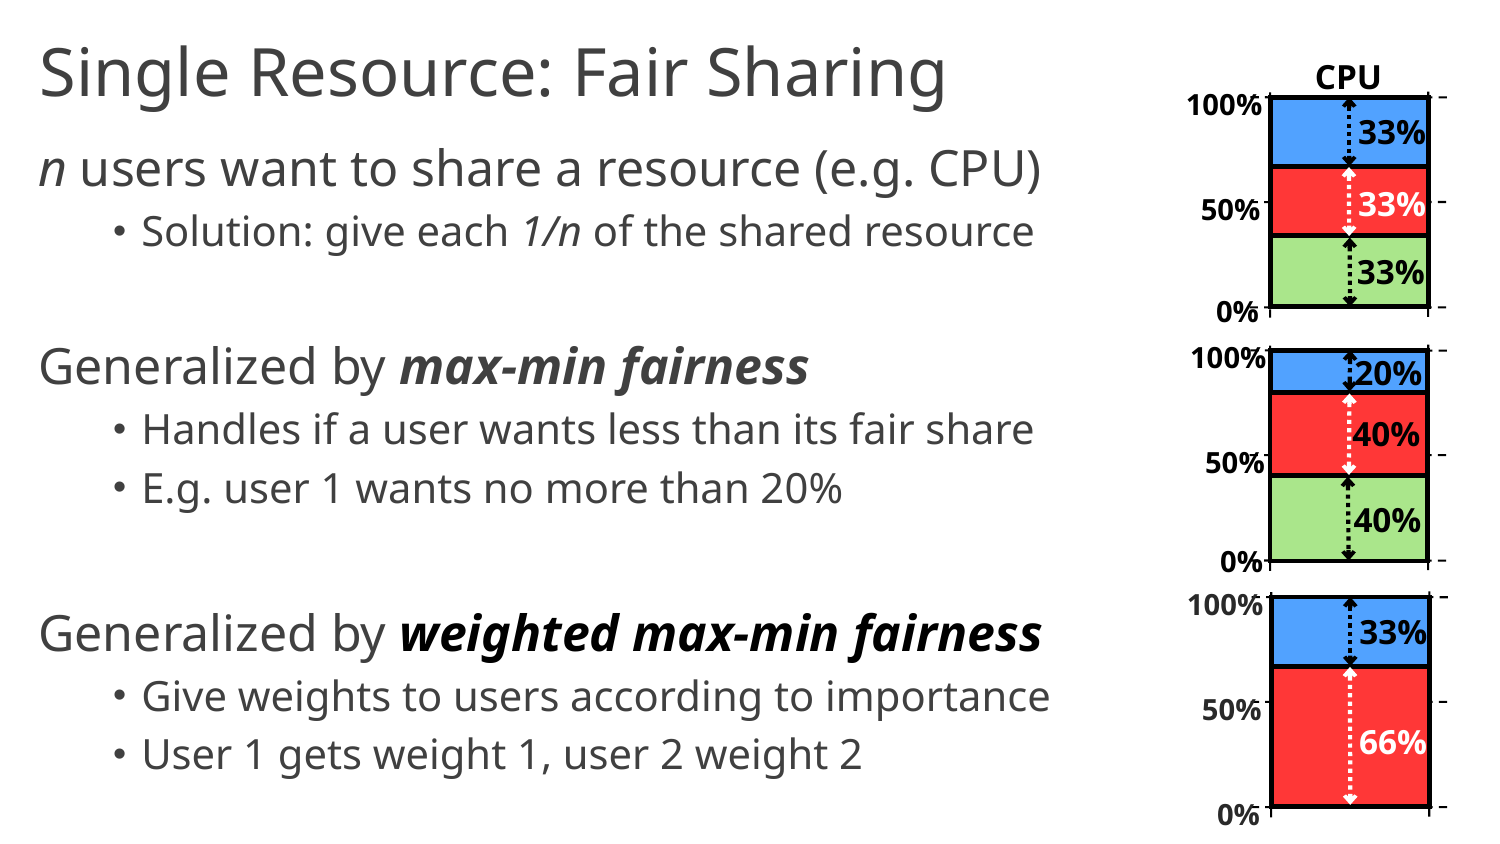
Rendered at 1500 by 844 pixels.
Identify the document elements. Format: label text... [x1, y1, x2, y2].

list n users want to share a resource (e.g. CPU) Solution: give each 1/n of the shared resource Generalized by max-min fairness Handles if a user wants less than its fair share E.g. user 1 wants no more than 20% Generalized by weighted max-min fairness Give weights to users according to importance User 1 gets weight 1, user 2 weight 2 [23, 129, 1191, 825]
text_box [1185, 586, 1449, 832]
title Single Resource: Fair Sharing [24, 0, 1450, 129]
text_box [1188, 339, 1465, 580]
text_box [1184, 48, 1447, 330]
text_box [24, 455, 1075, 703]
